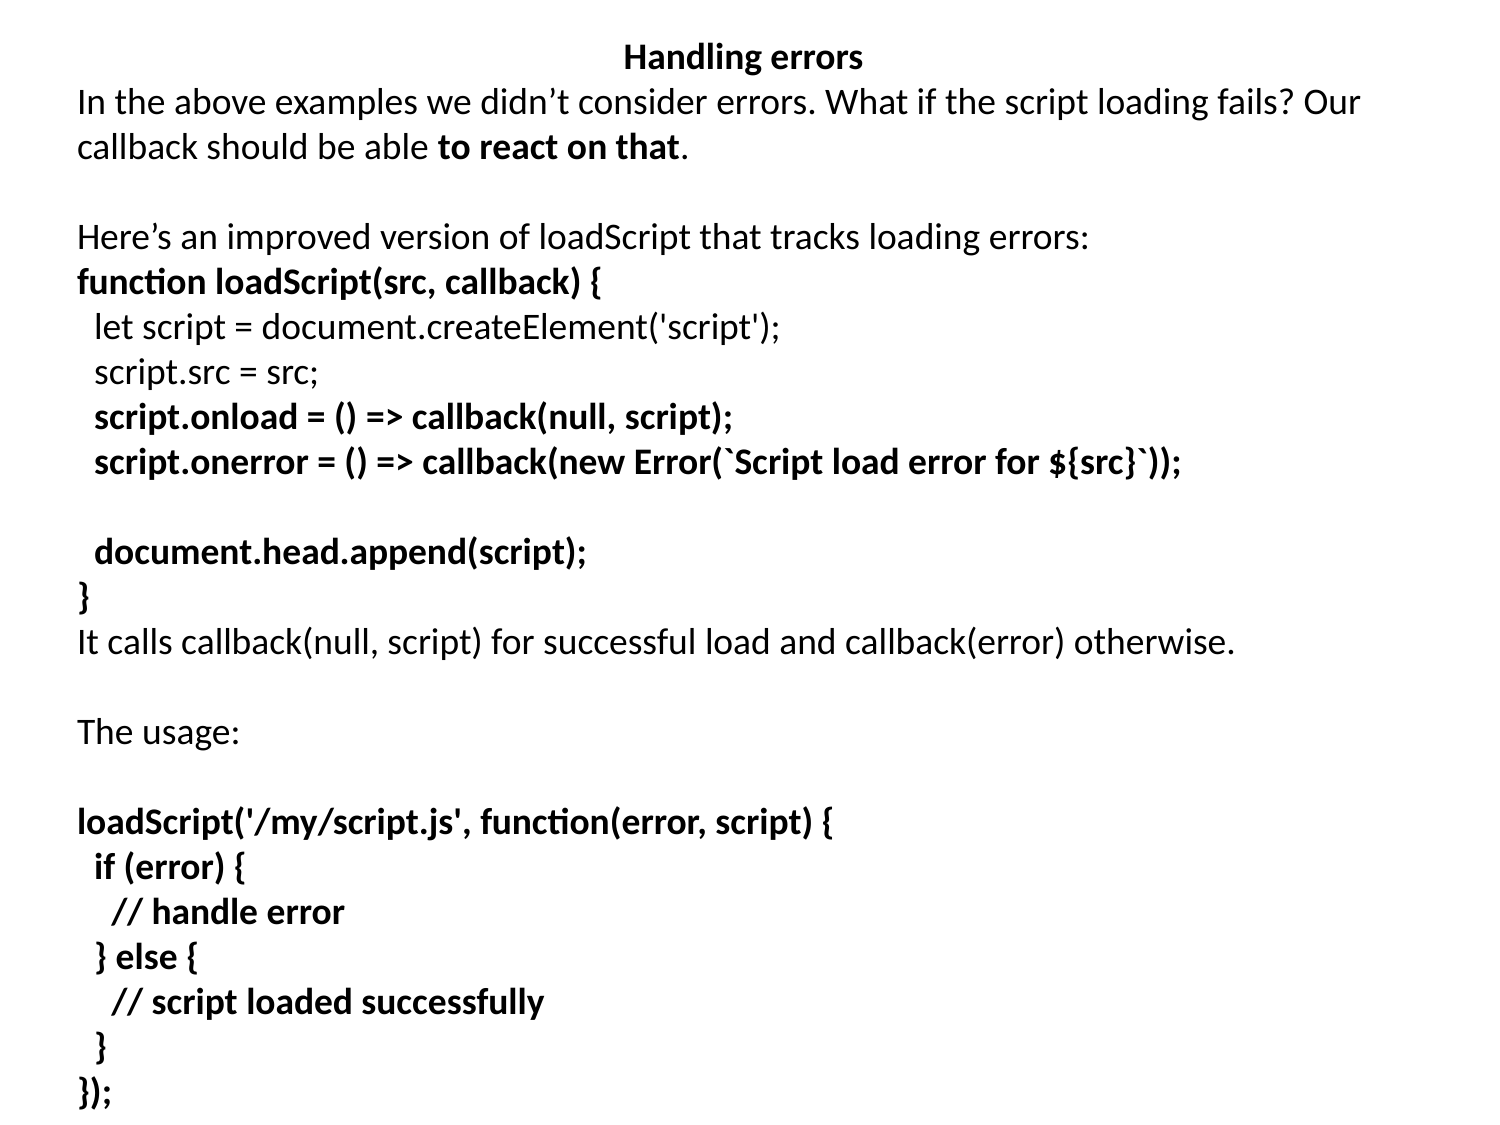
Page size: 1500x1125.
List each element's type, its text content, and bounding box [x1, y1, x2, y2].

text_box Handling errors In the above examples we didn’t consider errors. What if the script loading fails? Our callback should be able to react on that. Here’s an improved version of loadScript that tracks loading errors: function loadScript(src, callback) { let script = document.createElement('script'); script.src = src; script.onload = () => callback(null, script); script.onerror = () => callback(new Error(`Script load error for ${src}`)); document.head.append(script); } It calls callback(null, script) for successful load and callback(error) otherwise. The usage: loadScript('/my/script.js', function(error, script) { if (error) { // handle error } else { // script loaded successfully } }); [62, 24, 1425, 1120]
